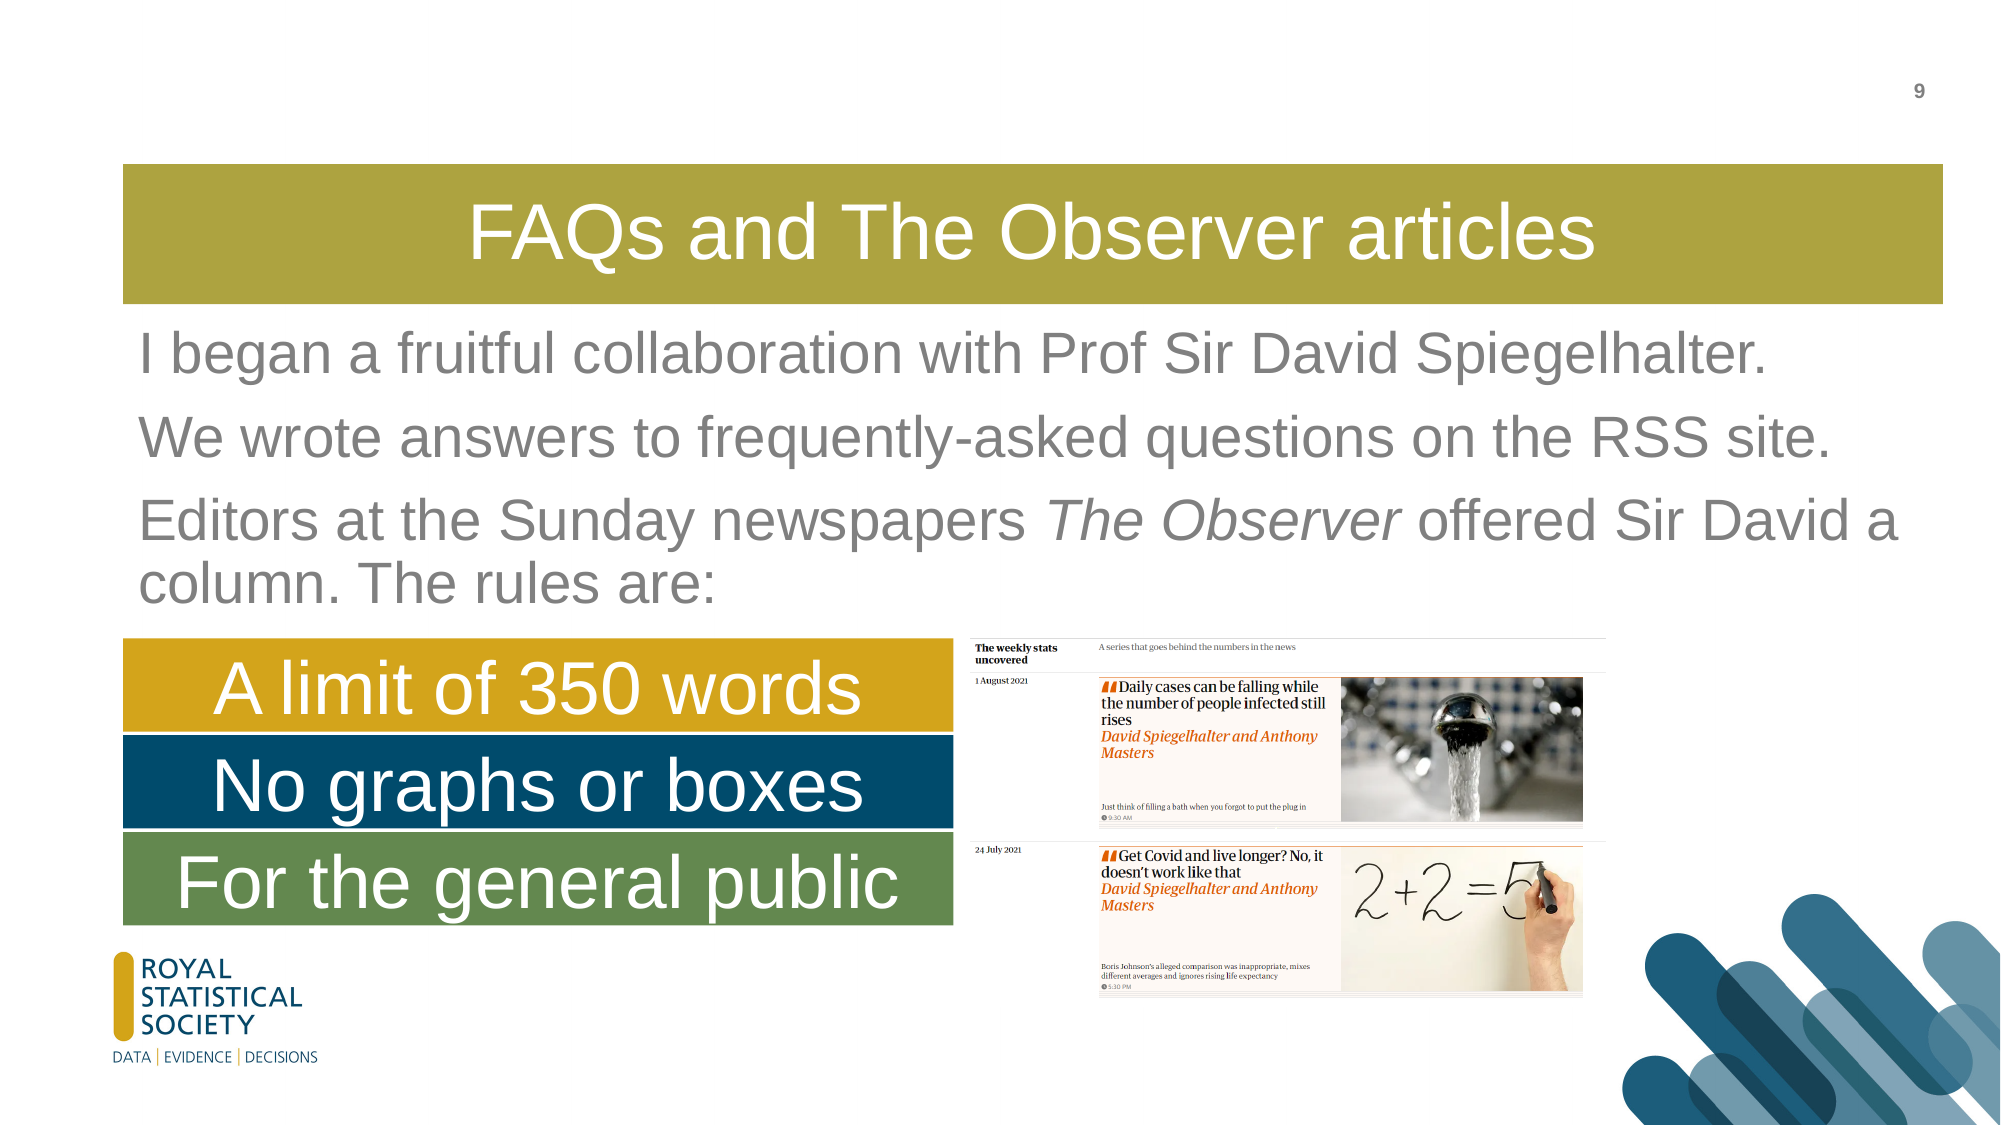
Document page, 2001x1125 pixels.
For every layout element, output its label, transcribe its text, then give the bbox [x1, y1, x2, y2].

text_box A limit of 350 words [122, 637, 954, 733]
list I began a fruitful collaboration with Prof Sir David Spiegelhalter. We wrote answers to frequently-asked questions on the RSS site. Editors at the Sunday newspapers The Observer offered Sir David a column. The rules are: [123, 315, 1943, 639]
slide_number 9 [1873, 59, 1941, 120]
text_box No graphs or boxes [122, 734, 954, 830]
picture [0, 0, 2001, 1125]
text_box For the general public [122, 831, 954, 926]
title FAQs and The Observer articles [123, 164, 1943, 305]
